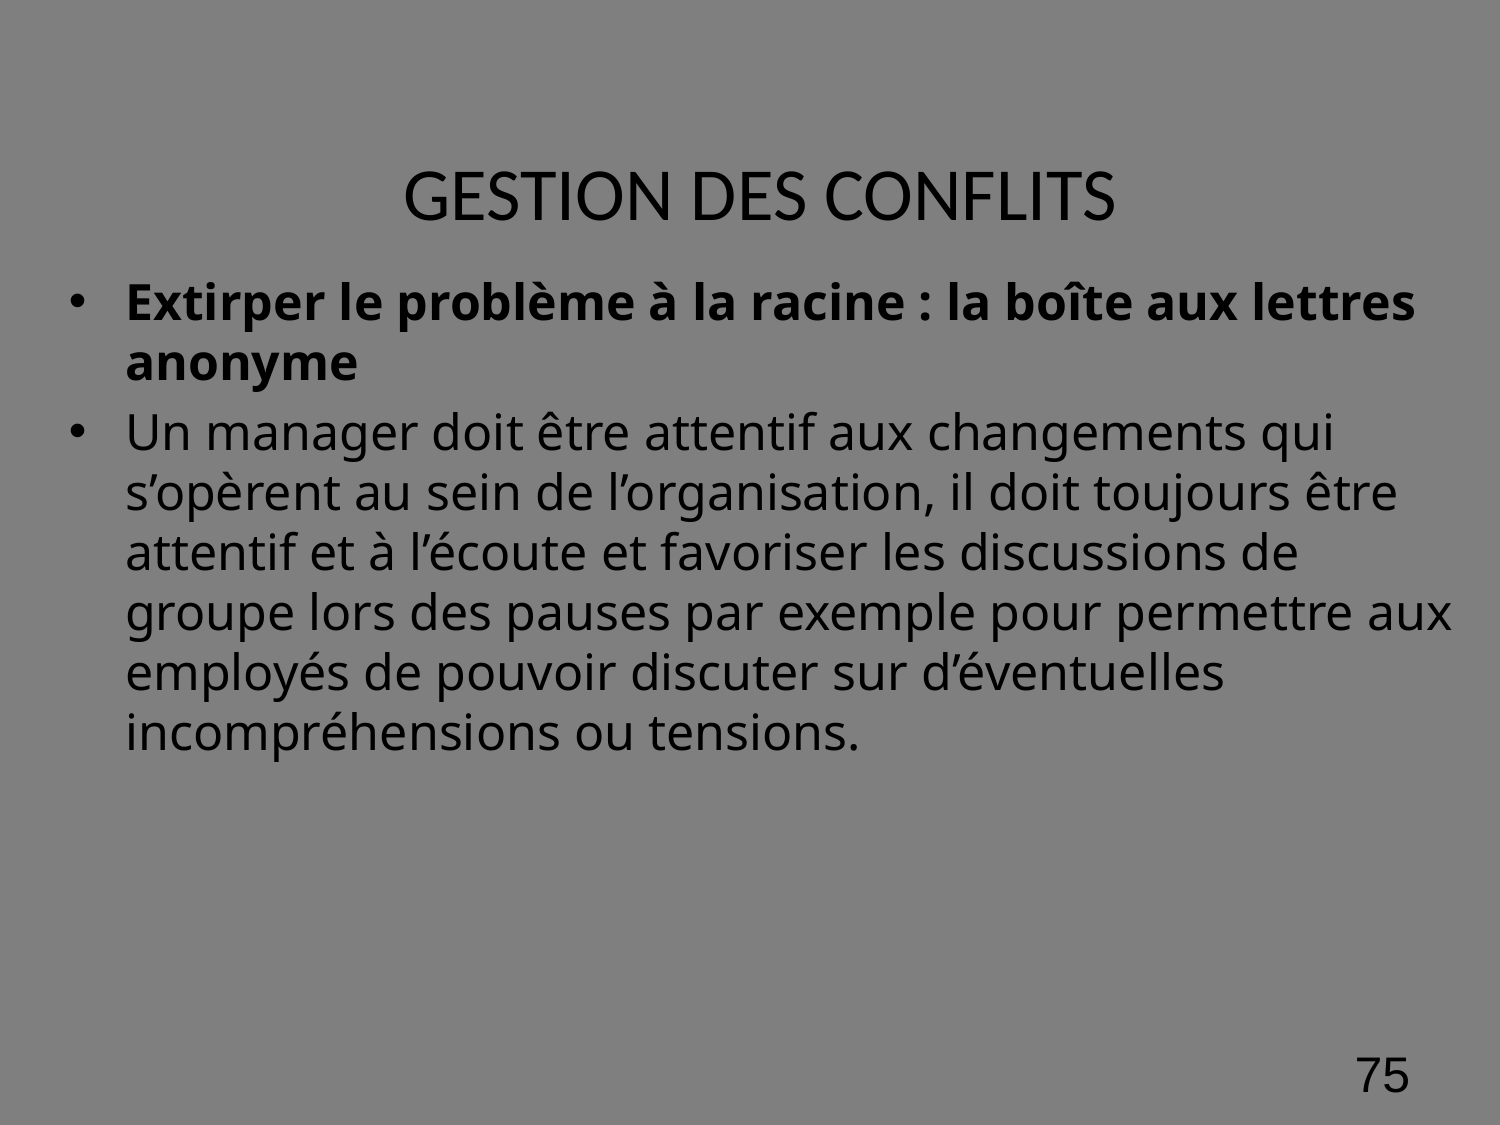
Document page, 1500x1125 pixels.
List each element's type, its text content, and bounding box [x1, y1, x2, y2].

list Extirper le problème à la racine : la boîte aux lettres anonyme Un manager doit être attentif aux changements qui s’opèrent au sein de l’organisation, il doit toujours être attentif et à l’écoute et favoriser les discussions de groupe lors des pauses par exemple pour permettre aux employés de pouvoir discuter sur d’éventuelles incompréhensions ou tensions. [53, 262, 1469, 1119]
title GESTION DES CONFLITS [52, 137, 1469, 244]
text_box ‹#› [1074, 1042, 1425, 1103]
